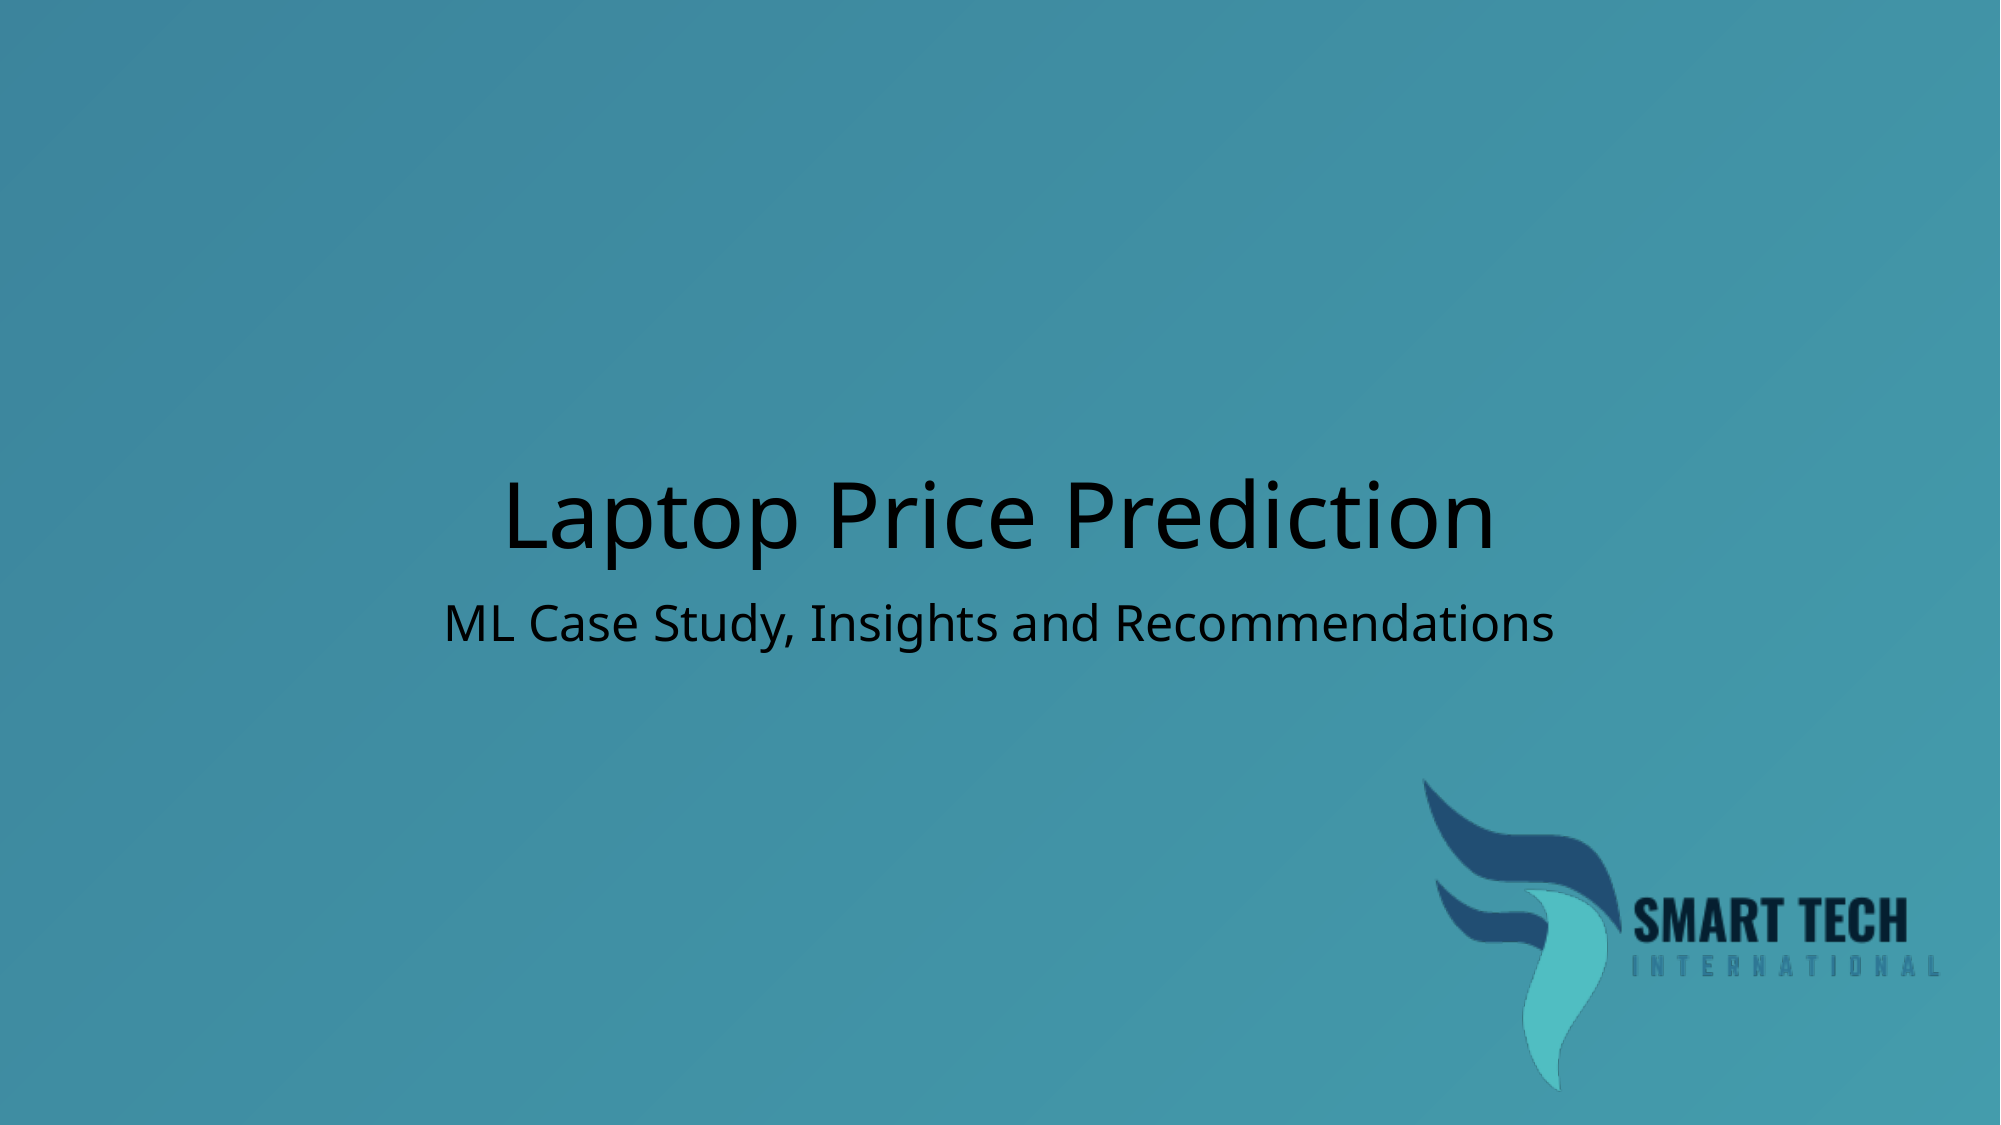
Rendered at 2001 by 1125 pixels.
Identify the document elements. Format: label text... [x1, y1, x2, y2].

picture [1406, 769, 1944, 1095]
subtitle ML Case Study, Insights and Recommendations [249, 590, 1750, 665]
title Laptop Price Prediction [249, 184, 1750, 576]
